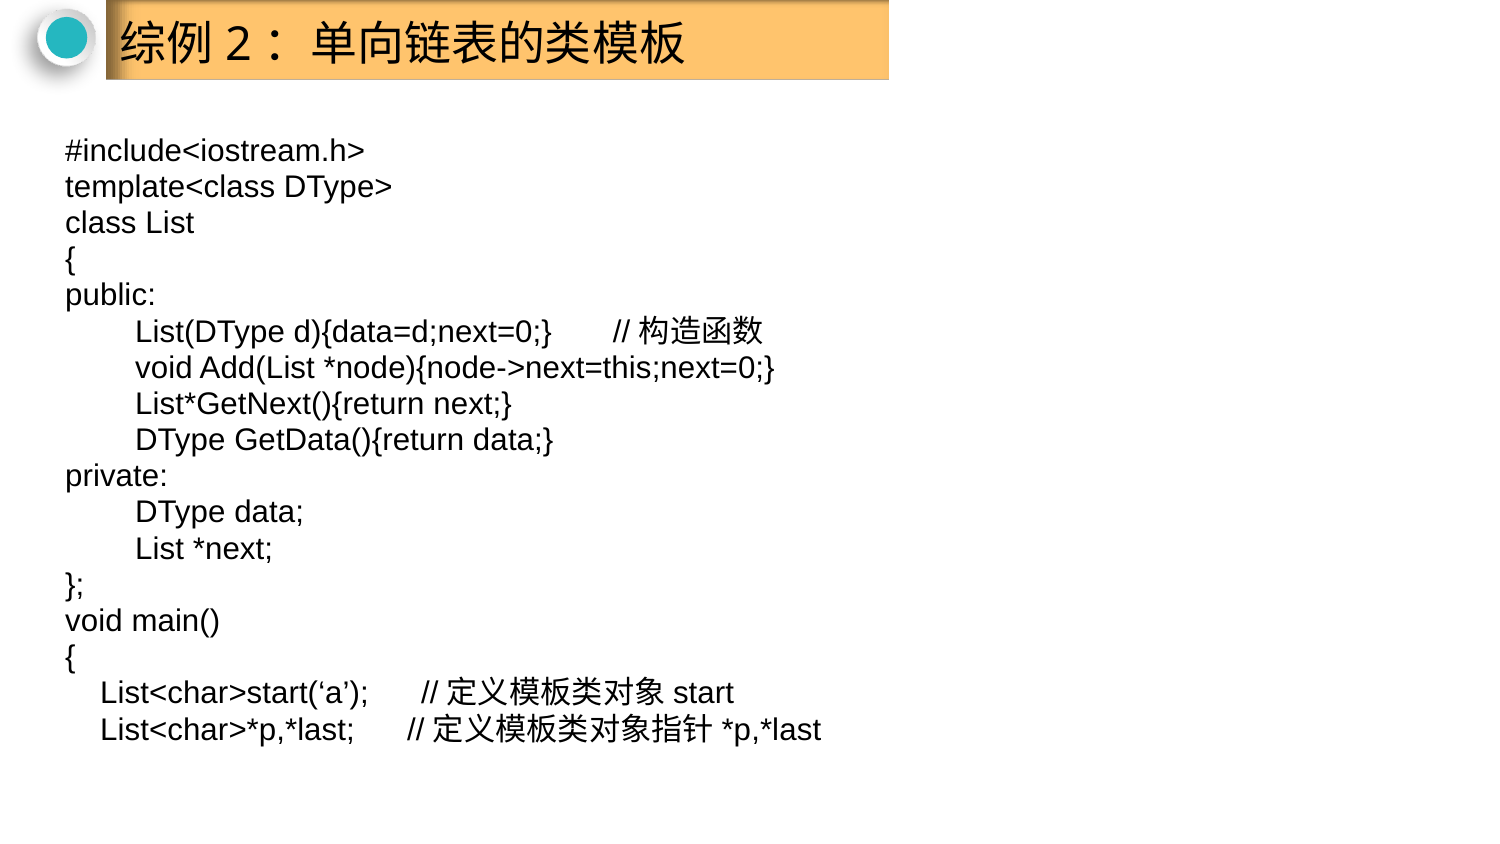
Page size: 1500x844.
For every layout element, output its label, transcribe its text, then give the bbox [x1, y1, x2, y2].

text_box #include<iostream.h> template<class DType> class List { public: List(DType d){data=d;next=0;} //构造函数 void Add(List *node){node->next=this;next=0;} List*GetNext(){return next;} DType GetData(){return data;} private: DType data; List *next; }; void main() { List<char>start(‘a’); //定义模板类对象start List<char>*p,*last; //定义模板类对象指针*p,*last [50, 129, 1007, 812]
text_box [37, 8, 96, 67]
picture [104, 0, 892, 80]
